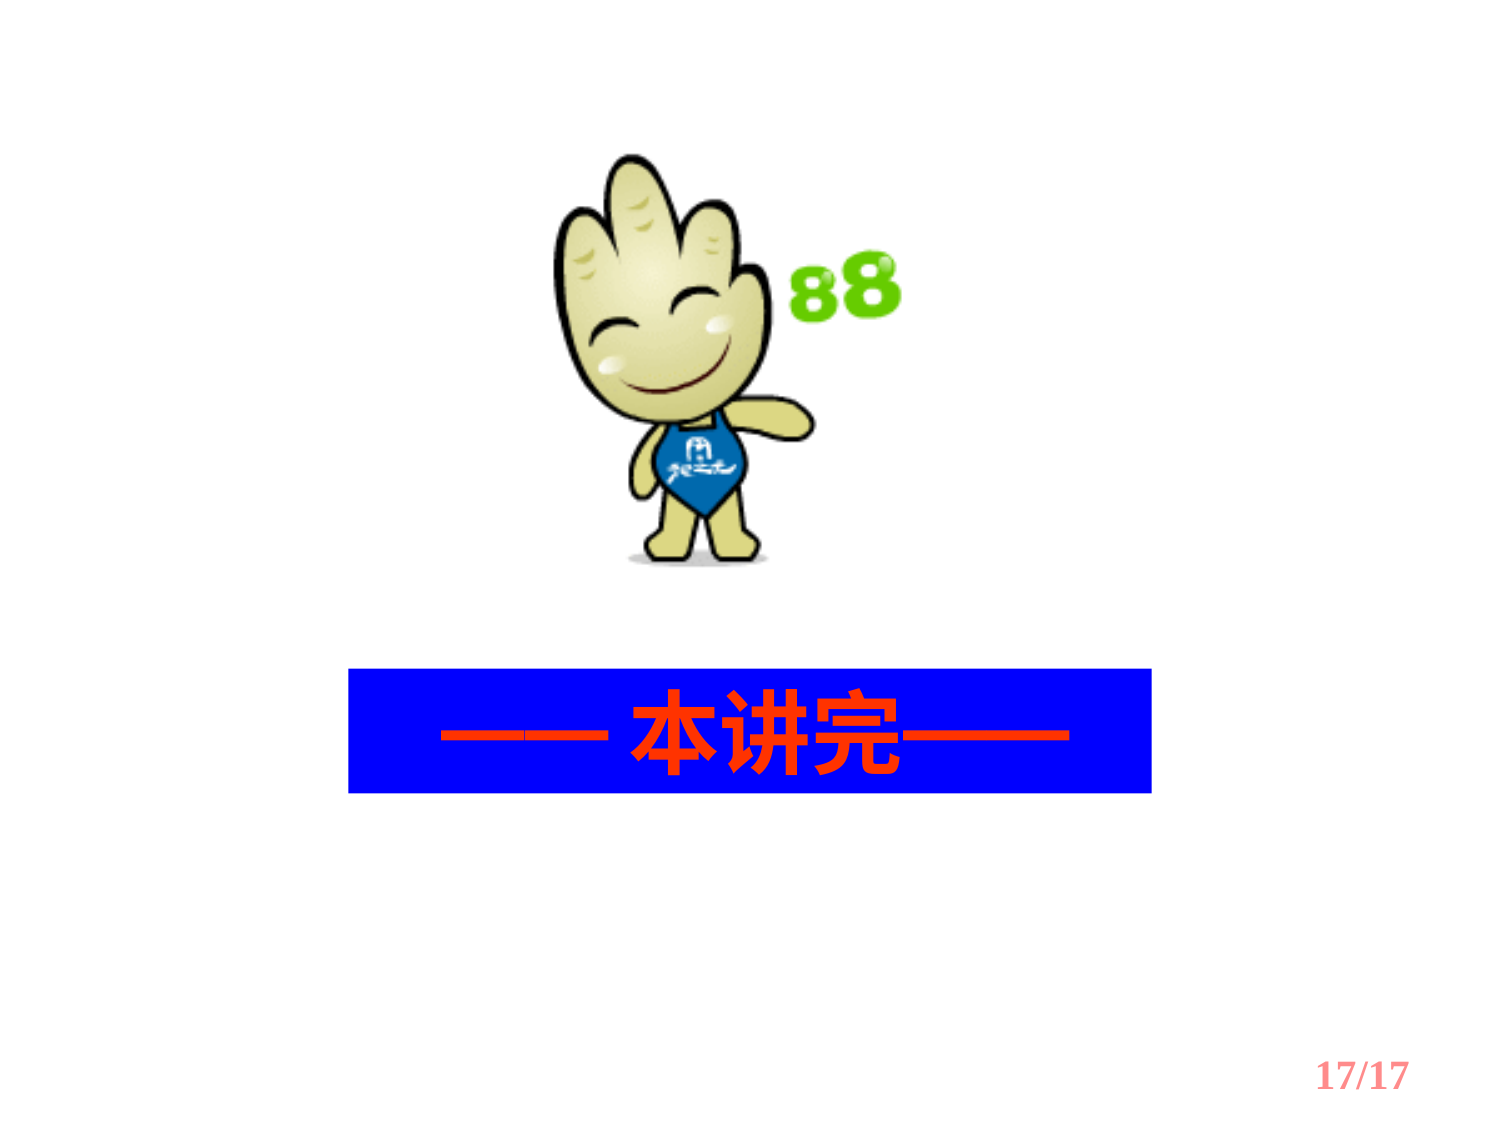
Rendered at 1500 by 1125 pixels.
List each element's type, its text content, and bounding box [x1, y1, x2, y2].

picture [537, 125, 912, 575]
slide_number 17/17 [1074, 1042, 1425, 1103]
text_box ━━本讲完━━ [348, 668, 1152, 794]
